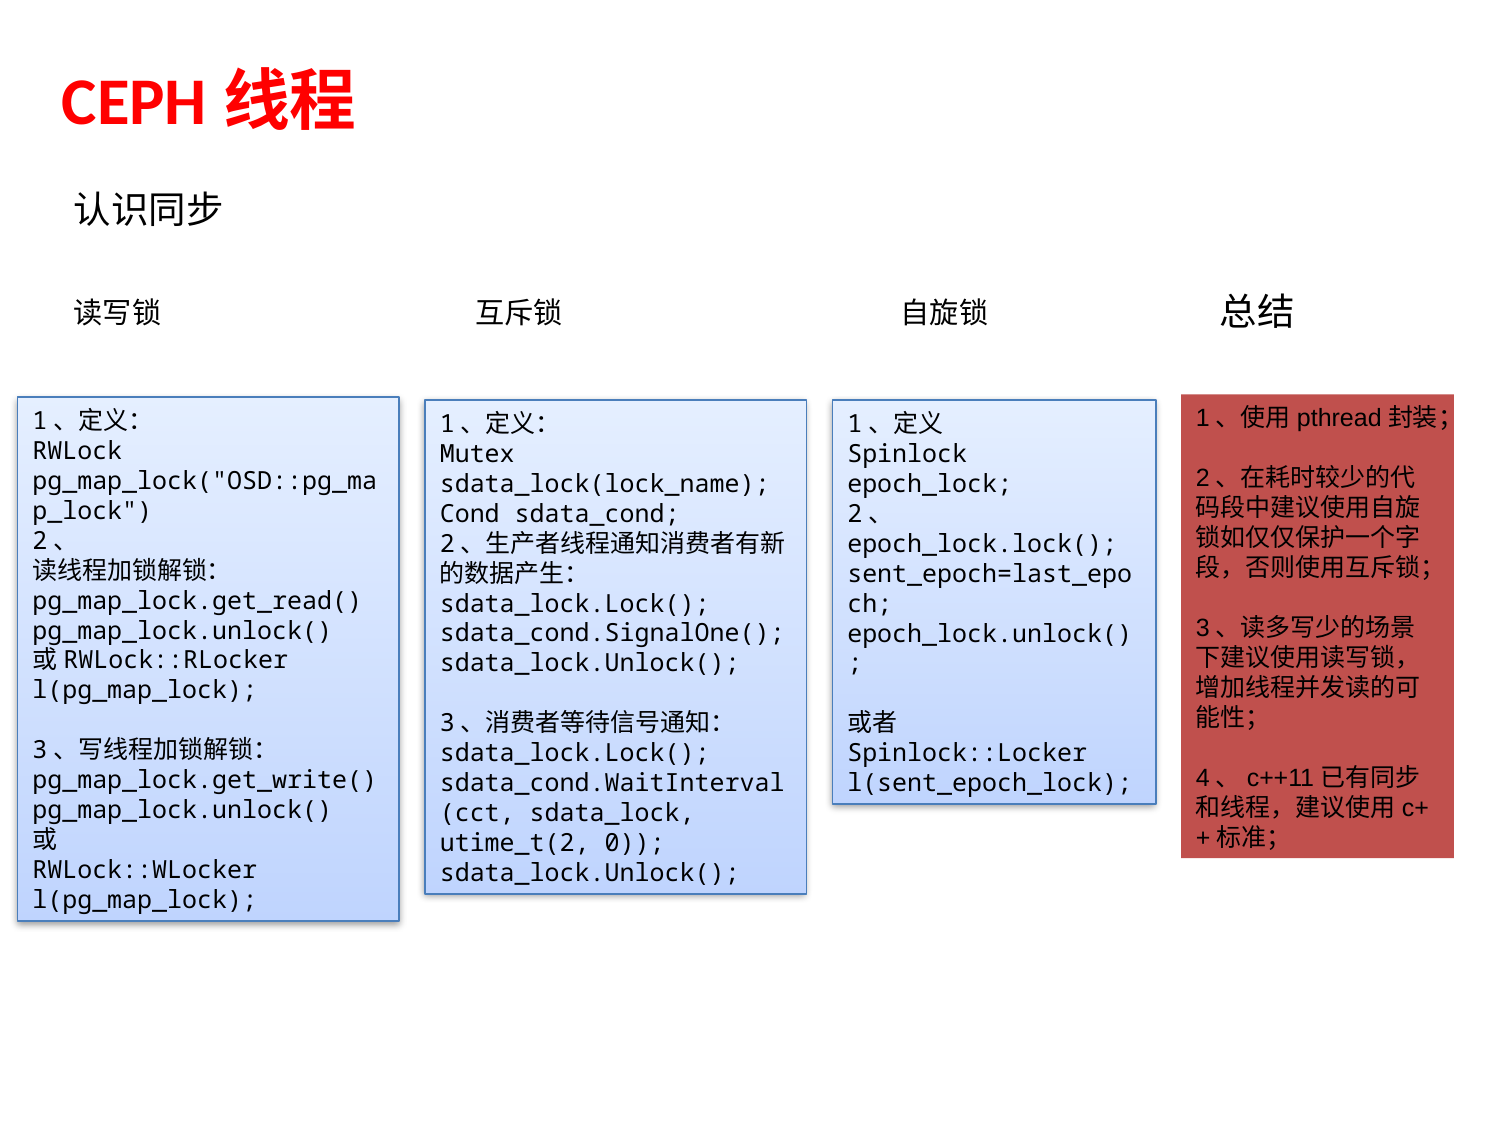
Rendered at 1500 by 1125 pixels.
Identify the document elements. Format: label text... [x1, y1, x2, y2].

text_box 1、定义 Spinlock epoch_lock; 2、 epoch_lock.lock(); sent_epoch=last_epoch; epoch_lock.unlock(); 或者 Spinlock::Locker l(sent_epoch_lock); [832, 399, 1157, 805]
text_box 总结 [1204, 280, 1376, 340]
text_box 认识同步 [58, 178, 384, 239]
text_box 自旋锁 [885, 287, 1049, 337]
text_box 读写锁 [58, 286, 222, 382]
text_box 互斥锁 [460, 287, 623, 337]
text_box 1、定义： RWLock pg_map_lock("OSD::pg_map_lock") 2、 读线程加锁解锁： pg_map_lock.get_read() pg_map_lock.unlock() 或RWLock::RLocker l(pg_map_lock); 3、写线程加锁解锁： pg_map_lock.get_write() pg_map_lock.unlock() 或 RWLock::WLocker l(pg_map_lock); [17, 396, 400, 922]
text_box CEPH线程 [47, 50, 410, 146]
text_box 1、使用pthread封装； 2、在耗时较少的代码段中建议使用自旋锁如仅仅保护一个字段，否则使用互斥锁； 3、读多写少的场景下建议使用读写锁，增加线程并发读的可能性； 4、c++11已有同步和线程，建议使用c++标准； [1181, 394, 1454, 859]
text_box 1、定义： Mutex sdata_lock(lock_name); Cond sdata_cond; 2、生产者线程通知消费者有新的数据产生： sdata_lock.Lock(); sdata_cond.SignalOne(); sdata_lock.Unlock(); 3、消费者等待信号通知： sdata_lock.Lock(); sdata_cond.WaitInterval(cct, sdata_lock, utime_t(2, 0)); sdata_lock.Unlock(); [424, 399, 807, 895]
